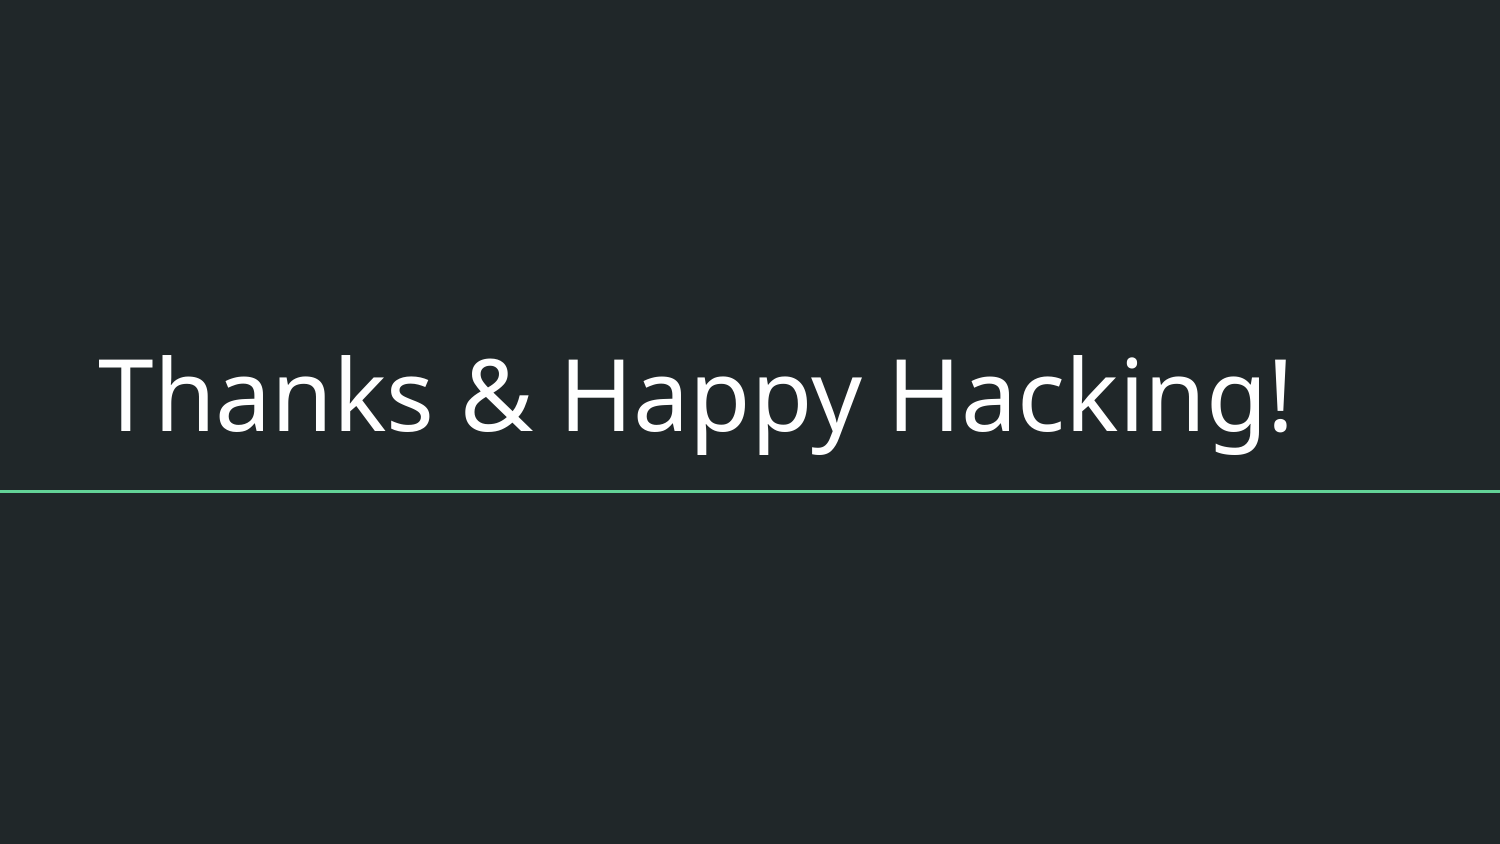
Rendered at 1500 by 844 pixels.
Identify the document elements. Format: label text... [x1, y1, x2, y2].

title Thanks & Happy Hacking! [83, 206, 1417, 467]
